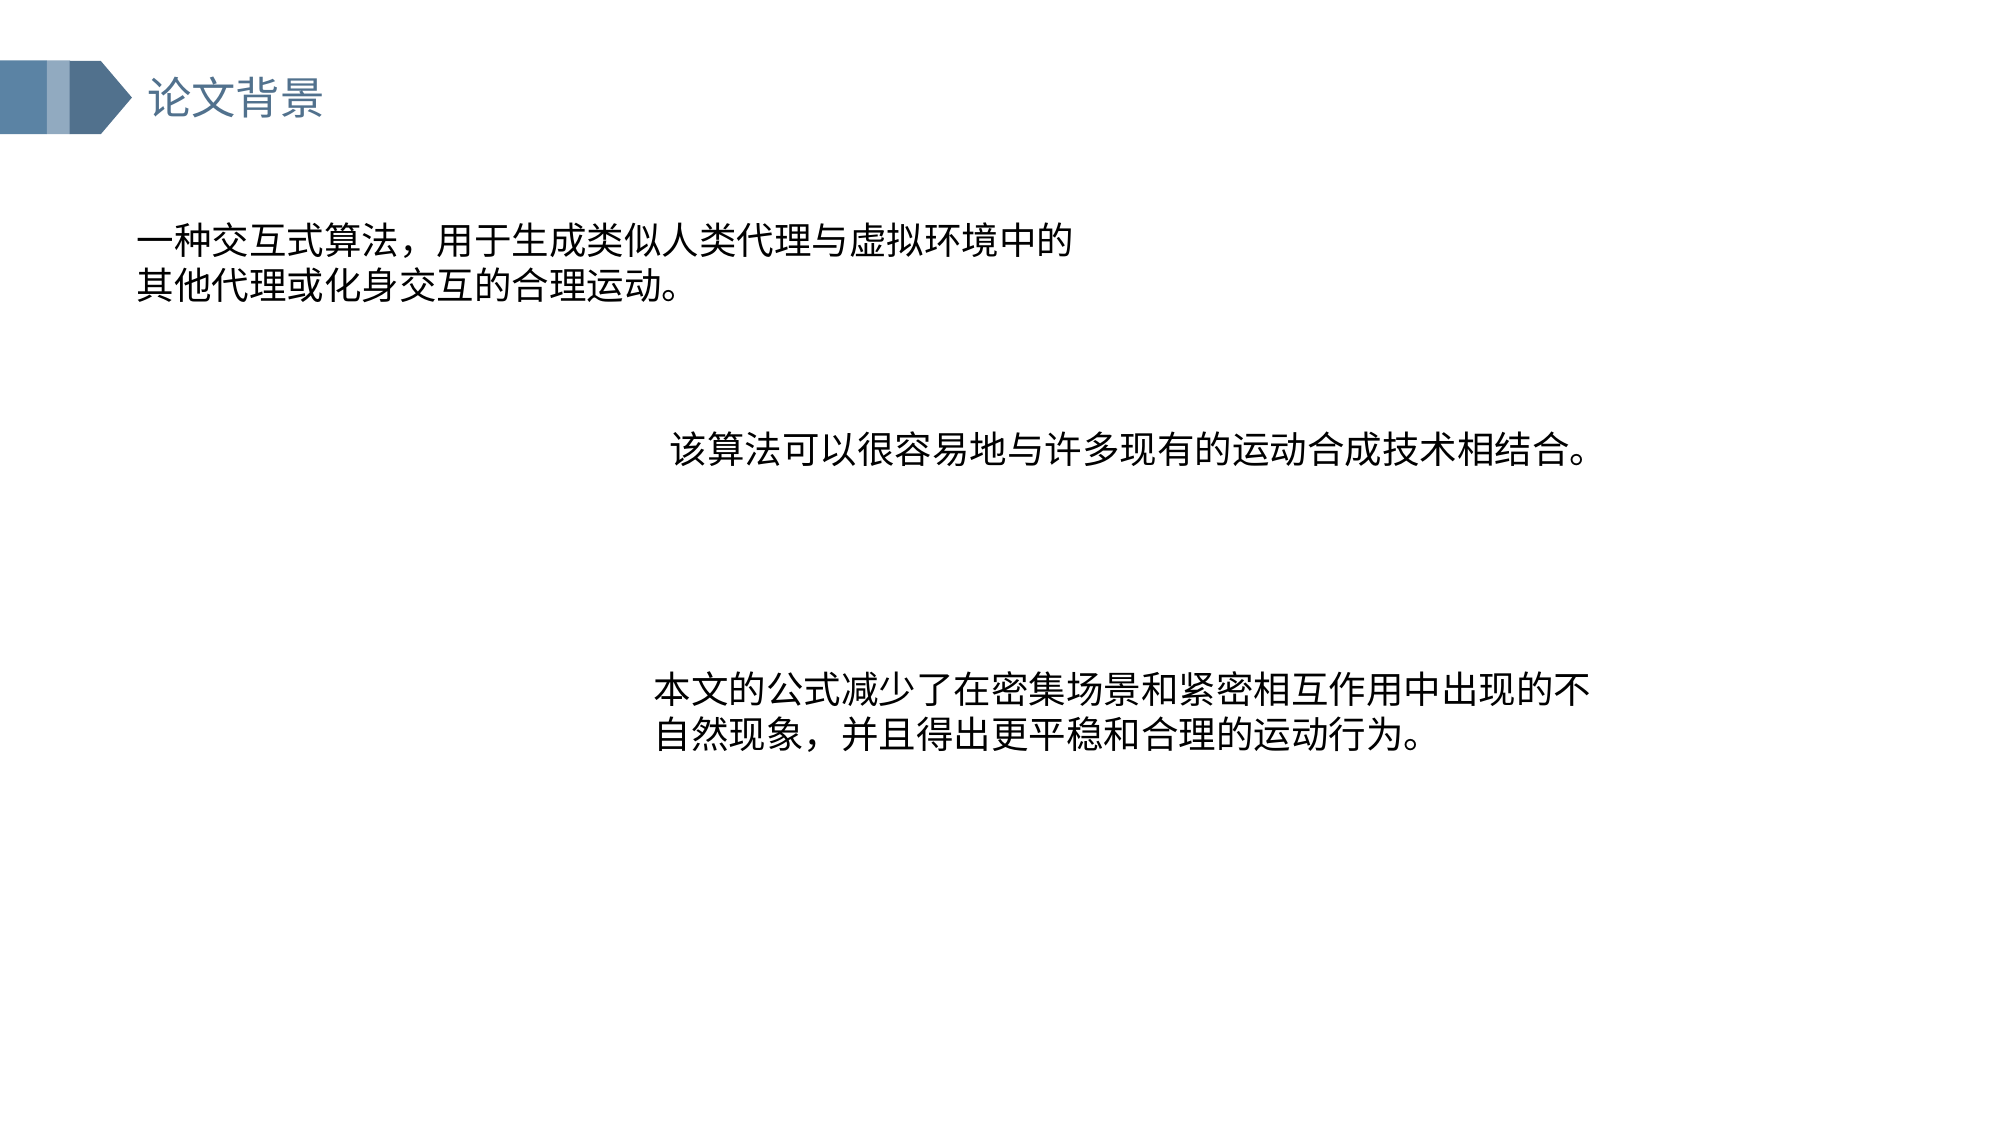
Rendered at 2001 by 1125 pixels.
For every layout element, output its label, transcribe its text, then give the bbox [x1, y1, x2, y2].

text_box 本文的公式减少了在密集场景和紧密相互作用中出现的不自然现象，并且得出更平稳和合理的运动行为。 [638, 658, 1639, 763]
text_box 该算法可以很容易地与许多现有的运动合成技术相结合。 [655, 418, 1623, 479]
text_box 一种交互式算法，用于生成类似人类代理与虚拟环境中的其他代理或化身交互的合理运动。 [121, 209, 1122, 315]
